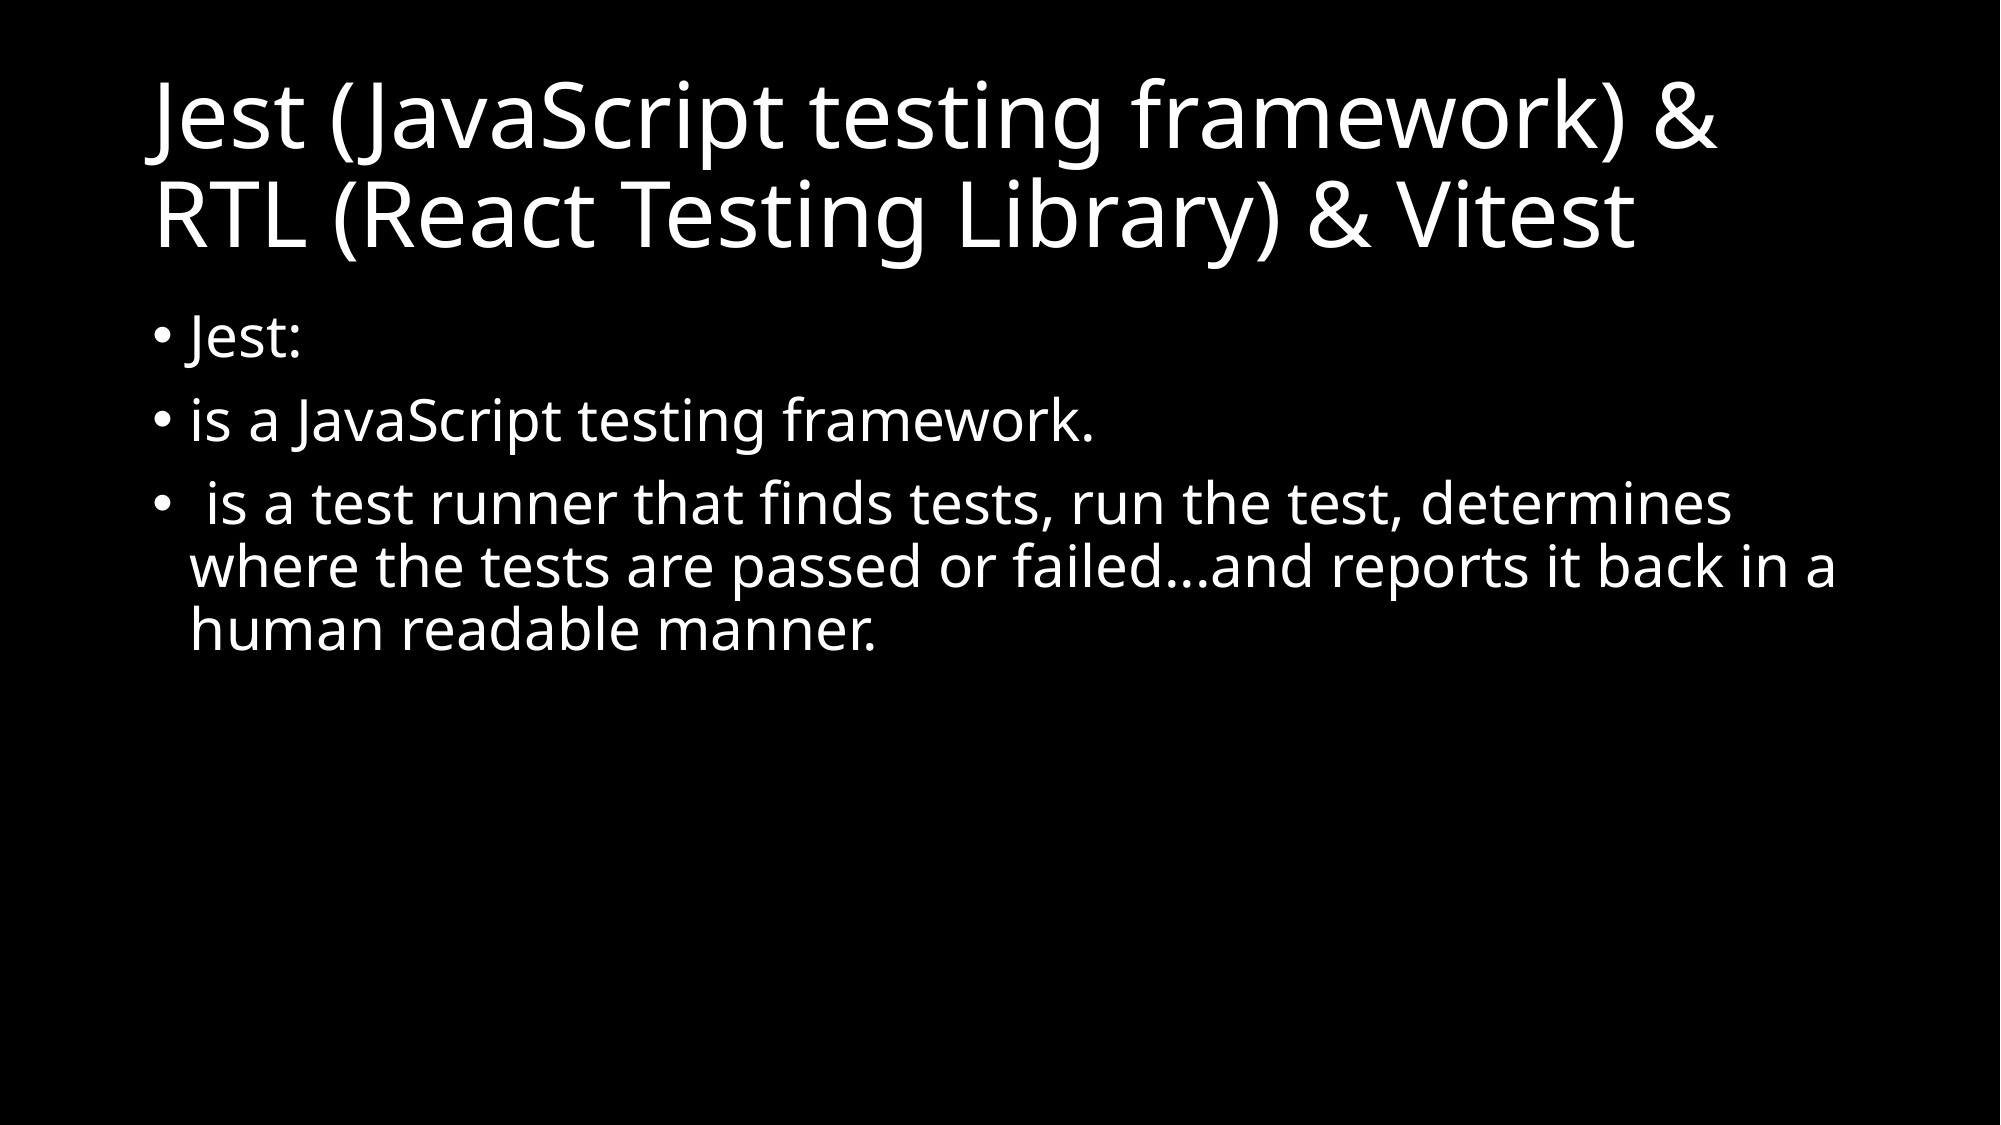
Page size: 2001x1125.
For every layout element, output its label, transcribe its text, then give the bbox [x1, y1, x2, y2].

list Jest: is a JavaScript testing framework. is a test runner that finds tests, run the test, determines where the tests are passed or failed...and reports it back in a human readable manner. [137, 299, 1863, 1014]
title Jest (JavaScript testing framework) & RTL (React Testing Library) & Vitest [137, 59, 1863, 278]
